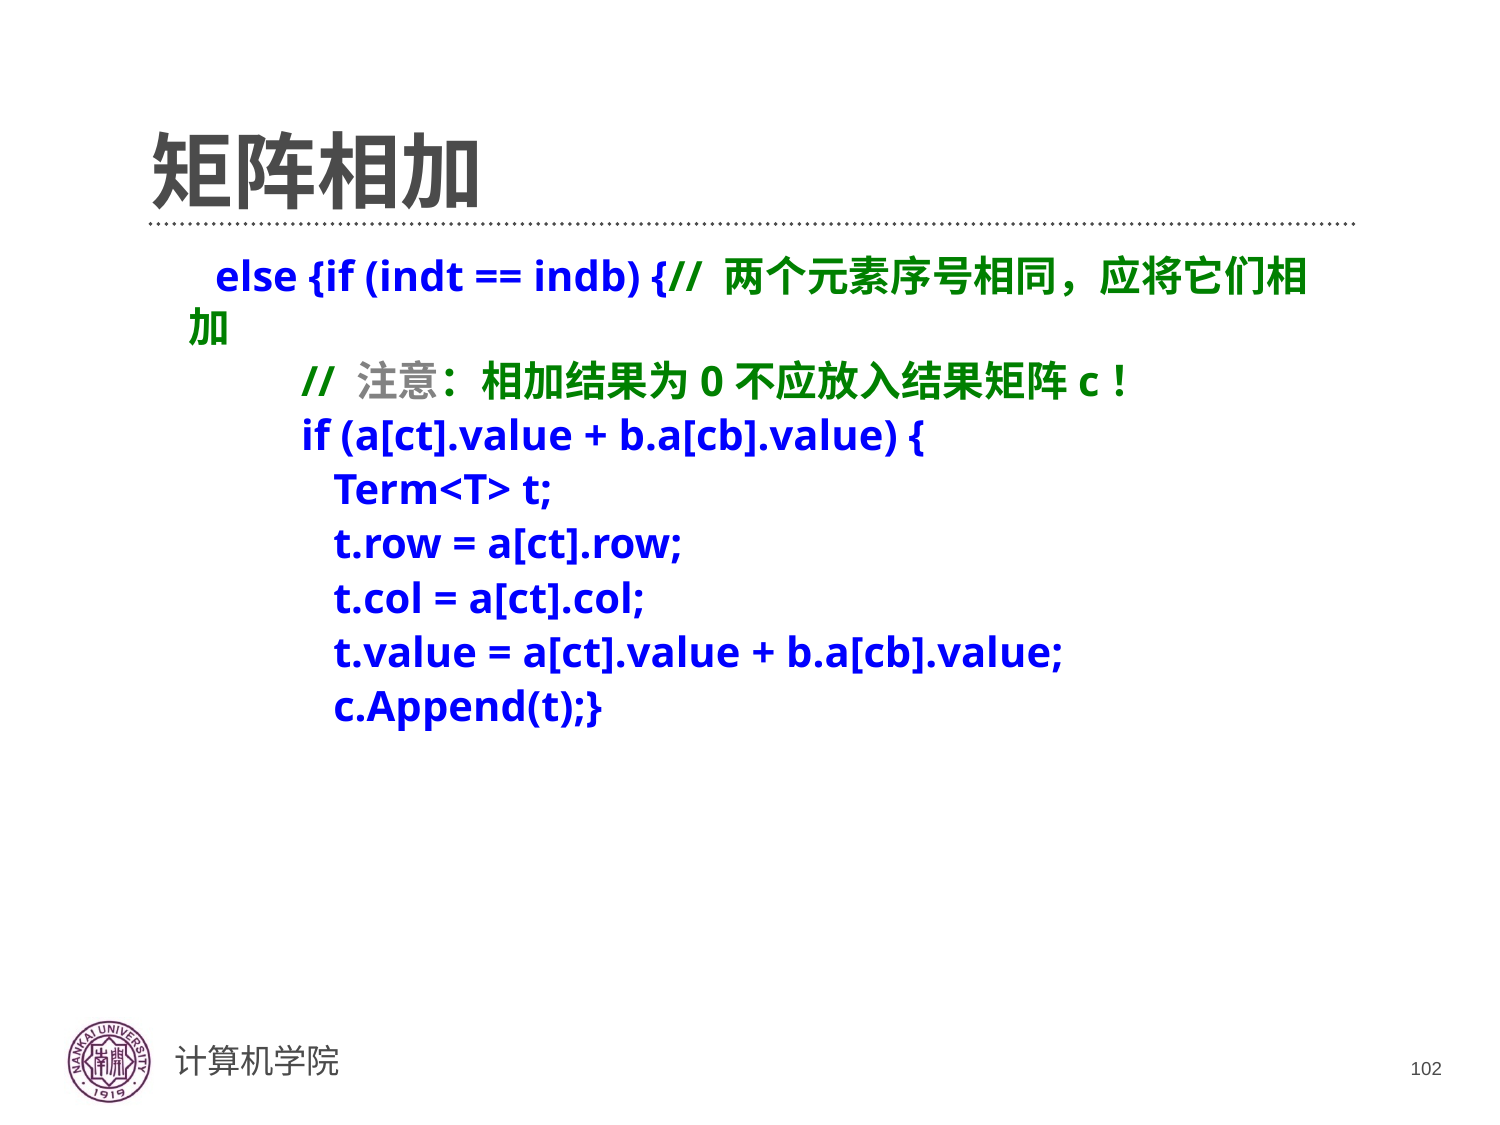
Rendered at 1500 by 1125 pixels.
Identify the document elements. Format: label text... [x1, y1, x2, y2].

picture [64, 1017, 154, 1106]
title 矩阵相加 [150, 82, 1360, 221]
list else {if (indt == indb) {// 两个元素序号相同，应将它们相加 // 注意：相加结果为0不应放入结果矩阵c！ if (a[ct].value + b.a[cb].value) { Term<T> t; t.row = a[ct].row; t.col = a[ct].col; t.value = a[ct].value + b.a[cb].value; c.Append(t);} [150, 250, 1360, 1001]
slide_number 102 [1308, 1048, 1458, 1093]
